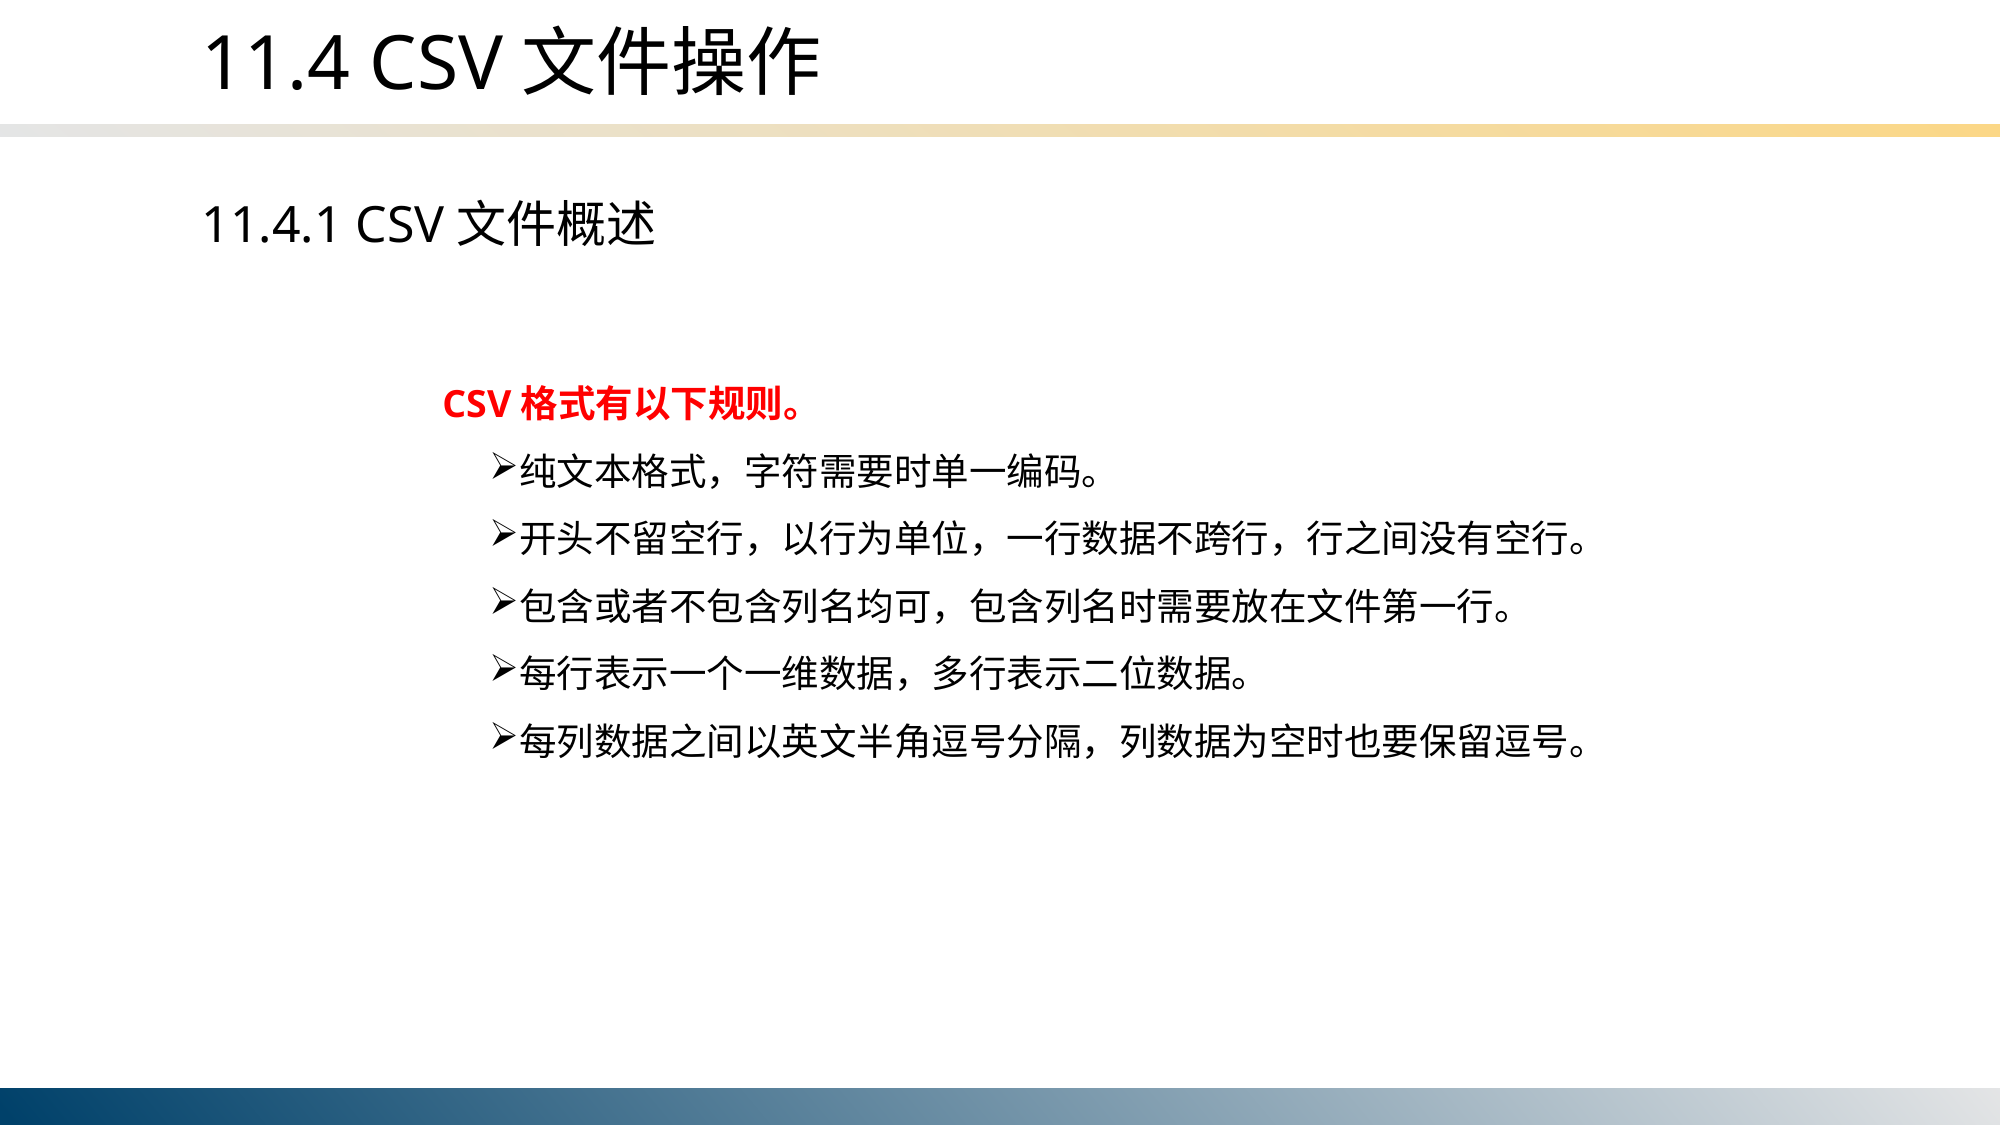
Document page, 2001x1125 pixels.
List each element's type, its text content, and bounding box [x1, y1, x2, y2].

text_box 11.4.1 CSV文件概述 [186, 184, 1052, 260]
text_box 11.4 CSV文件操作 [186, 7, 1106, 113]
text_box CSV格式有以下规则。 纯文本格式，字符需要时单一编码。 开头不留空行，以行为单位，一行数据不跨行，行之间没有空行。 包含或者不包含列名均可，包含列名时需要放在文件第一行。 每行表示一个一维数据，多行表示二位数据。 每列数据之间以英文半角逗号分隔，列数据为空时也要保留逗号。 [352, 350, 1648, 771]
